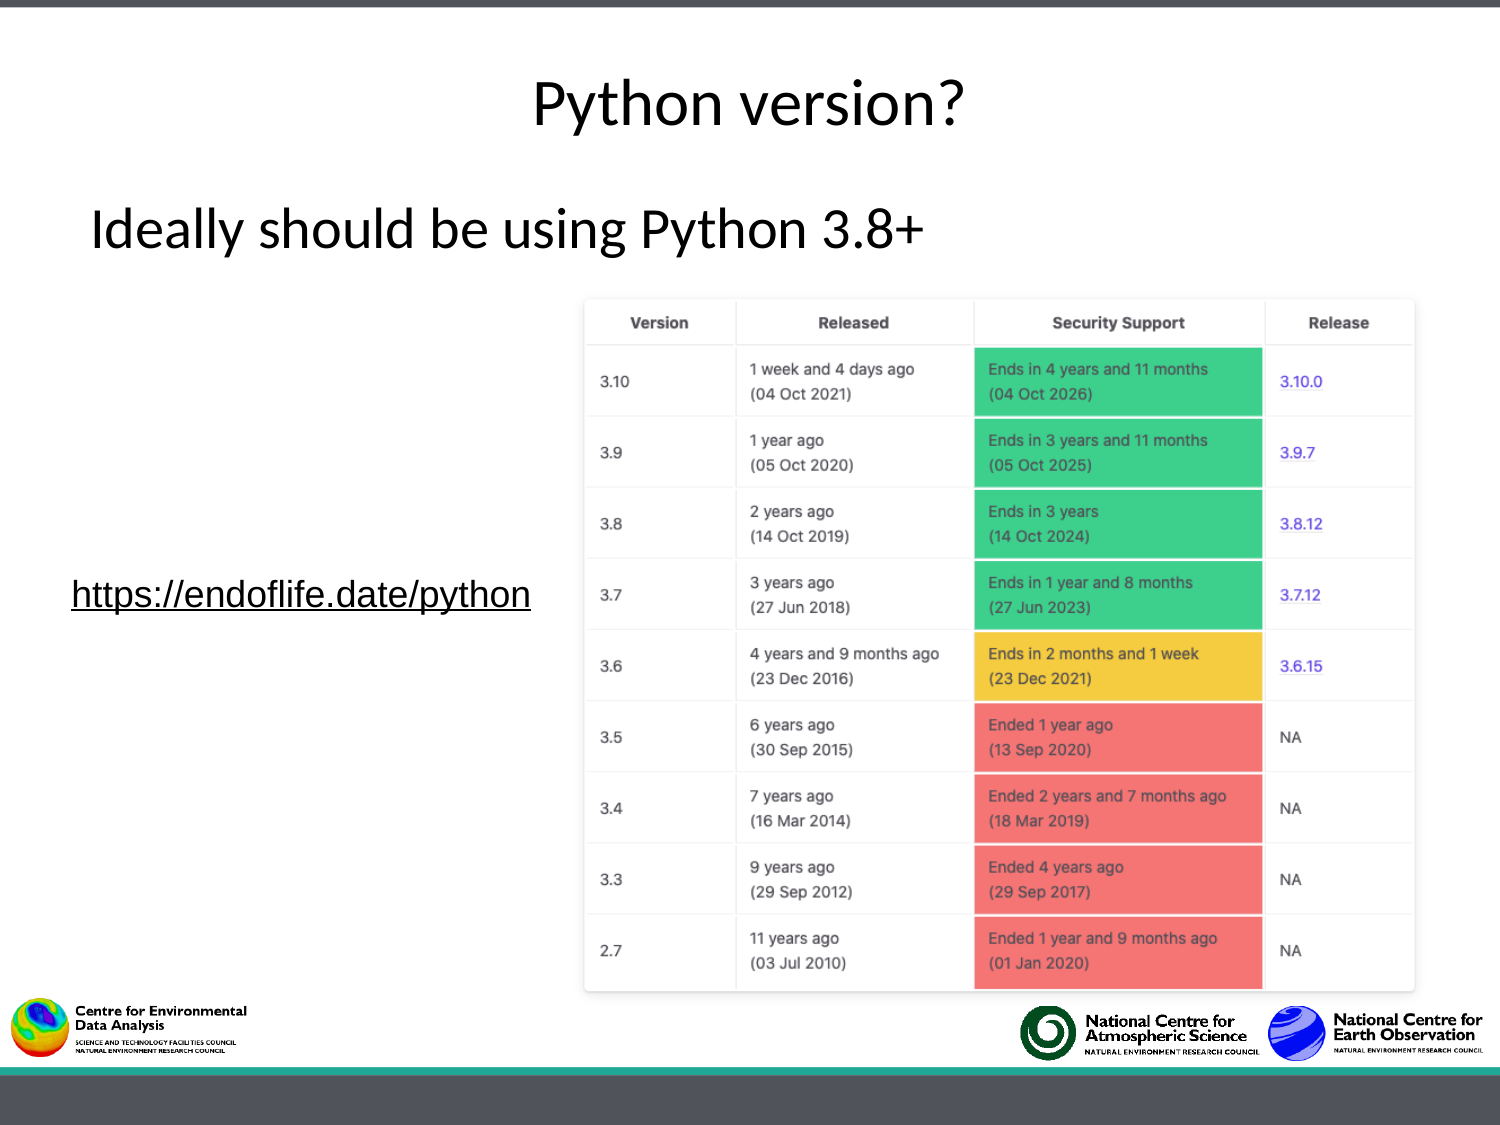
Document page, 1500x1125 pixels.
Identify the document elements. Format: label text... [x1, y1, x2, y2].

title Python version? [75, 9, 1425, 190]
list Ideally should be using Python 3.8+ [75, 190, 1425, 279]
text_box https://endoflife.date/python [56, 562, 557, 623]
picture [0, 0, 1500, 1125]
